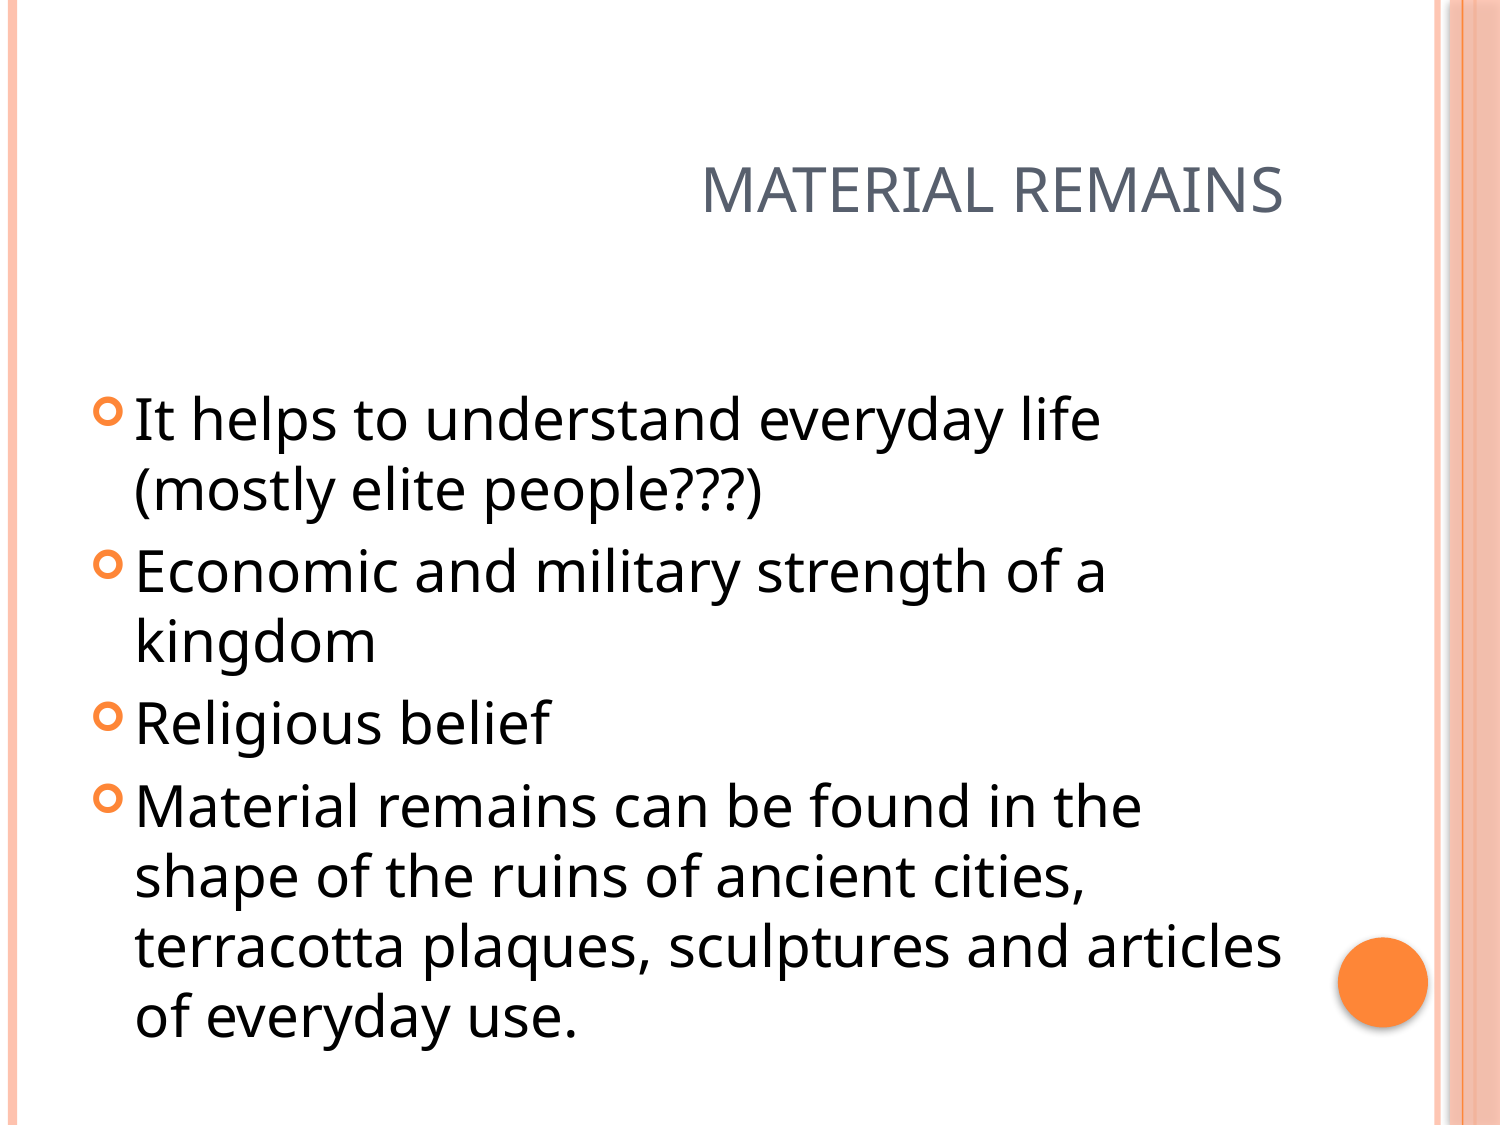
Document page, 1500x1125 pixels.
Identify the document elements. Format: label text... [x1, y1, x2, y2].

title Material Remains [75, 45, 1300, 233]
list It helps to understand everyday life (mostly elite people???) Economic and military strength of a kingdom Religious belief Material remains can be found in the shape of the ruins of ancient cities, terracotta plaques, sculptures and articles of everyday use. [75, 375, 1300, 1062]
